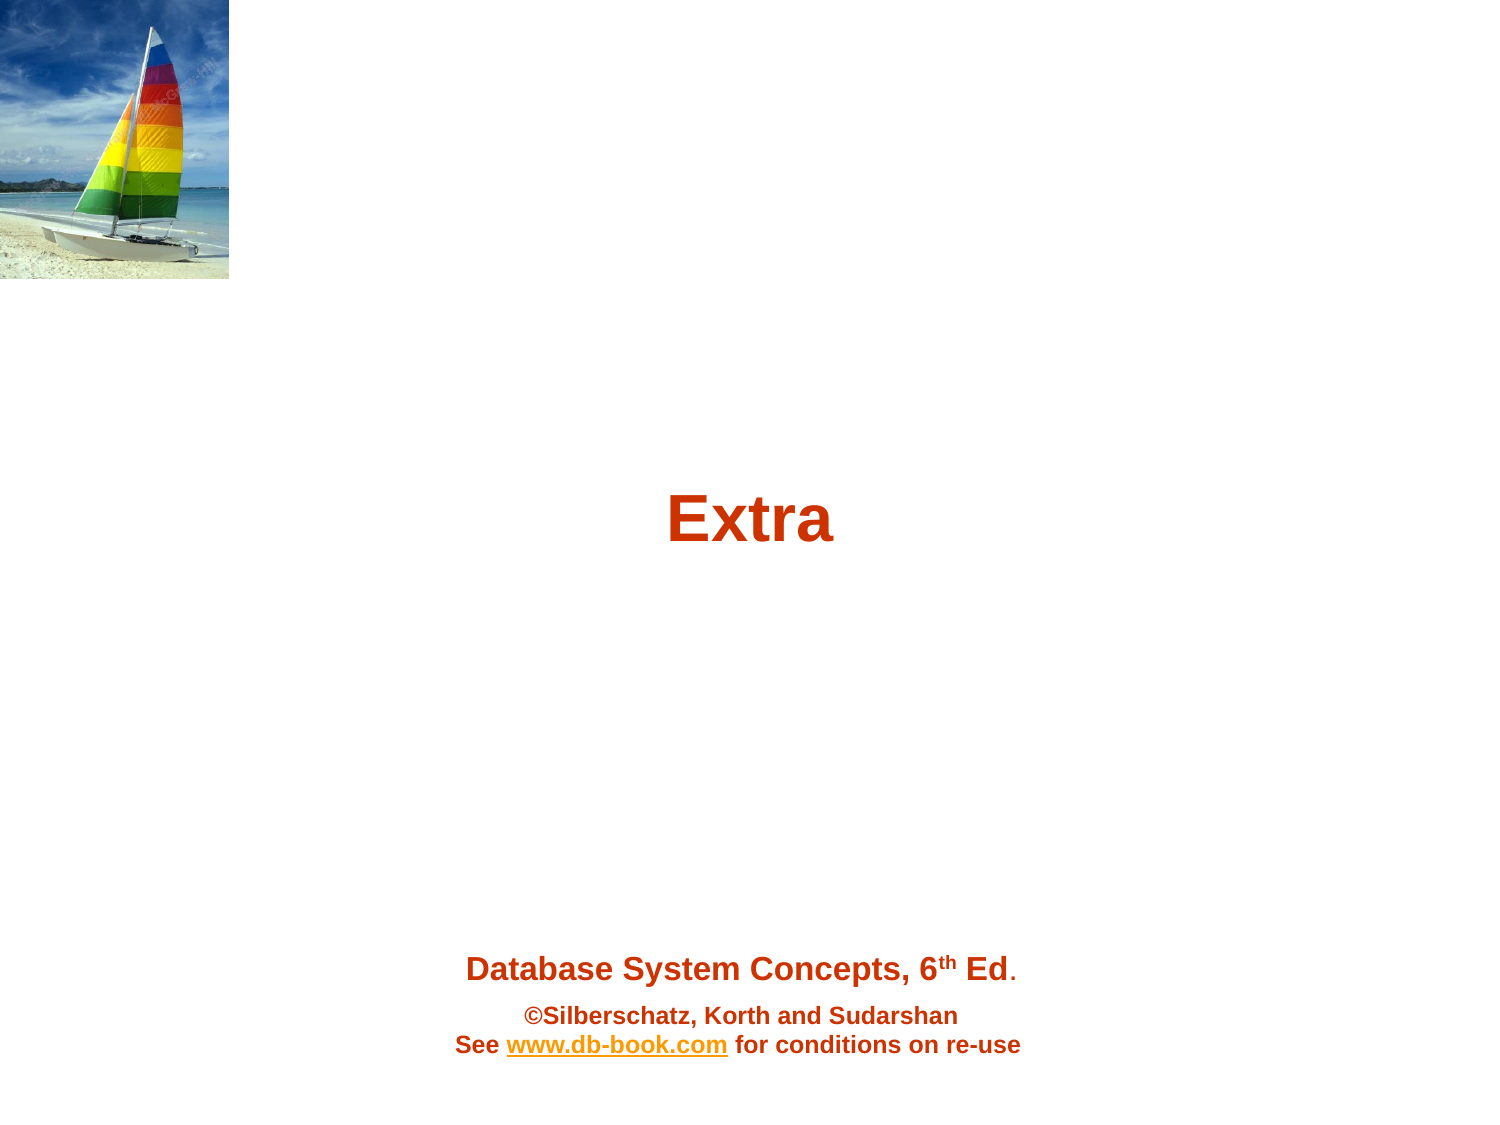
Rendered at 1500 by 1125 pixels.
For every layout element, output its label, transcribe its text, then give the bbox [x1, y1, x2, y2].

title Extra [112, 374, 1388, 563]
picture [0, 0, 229, 279]
